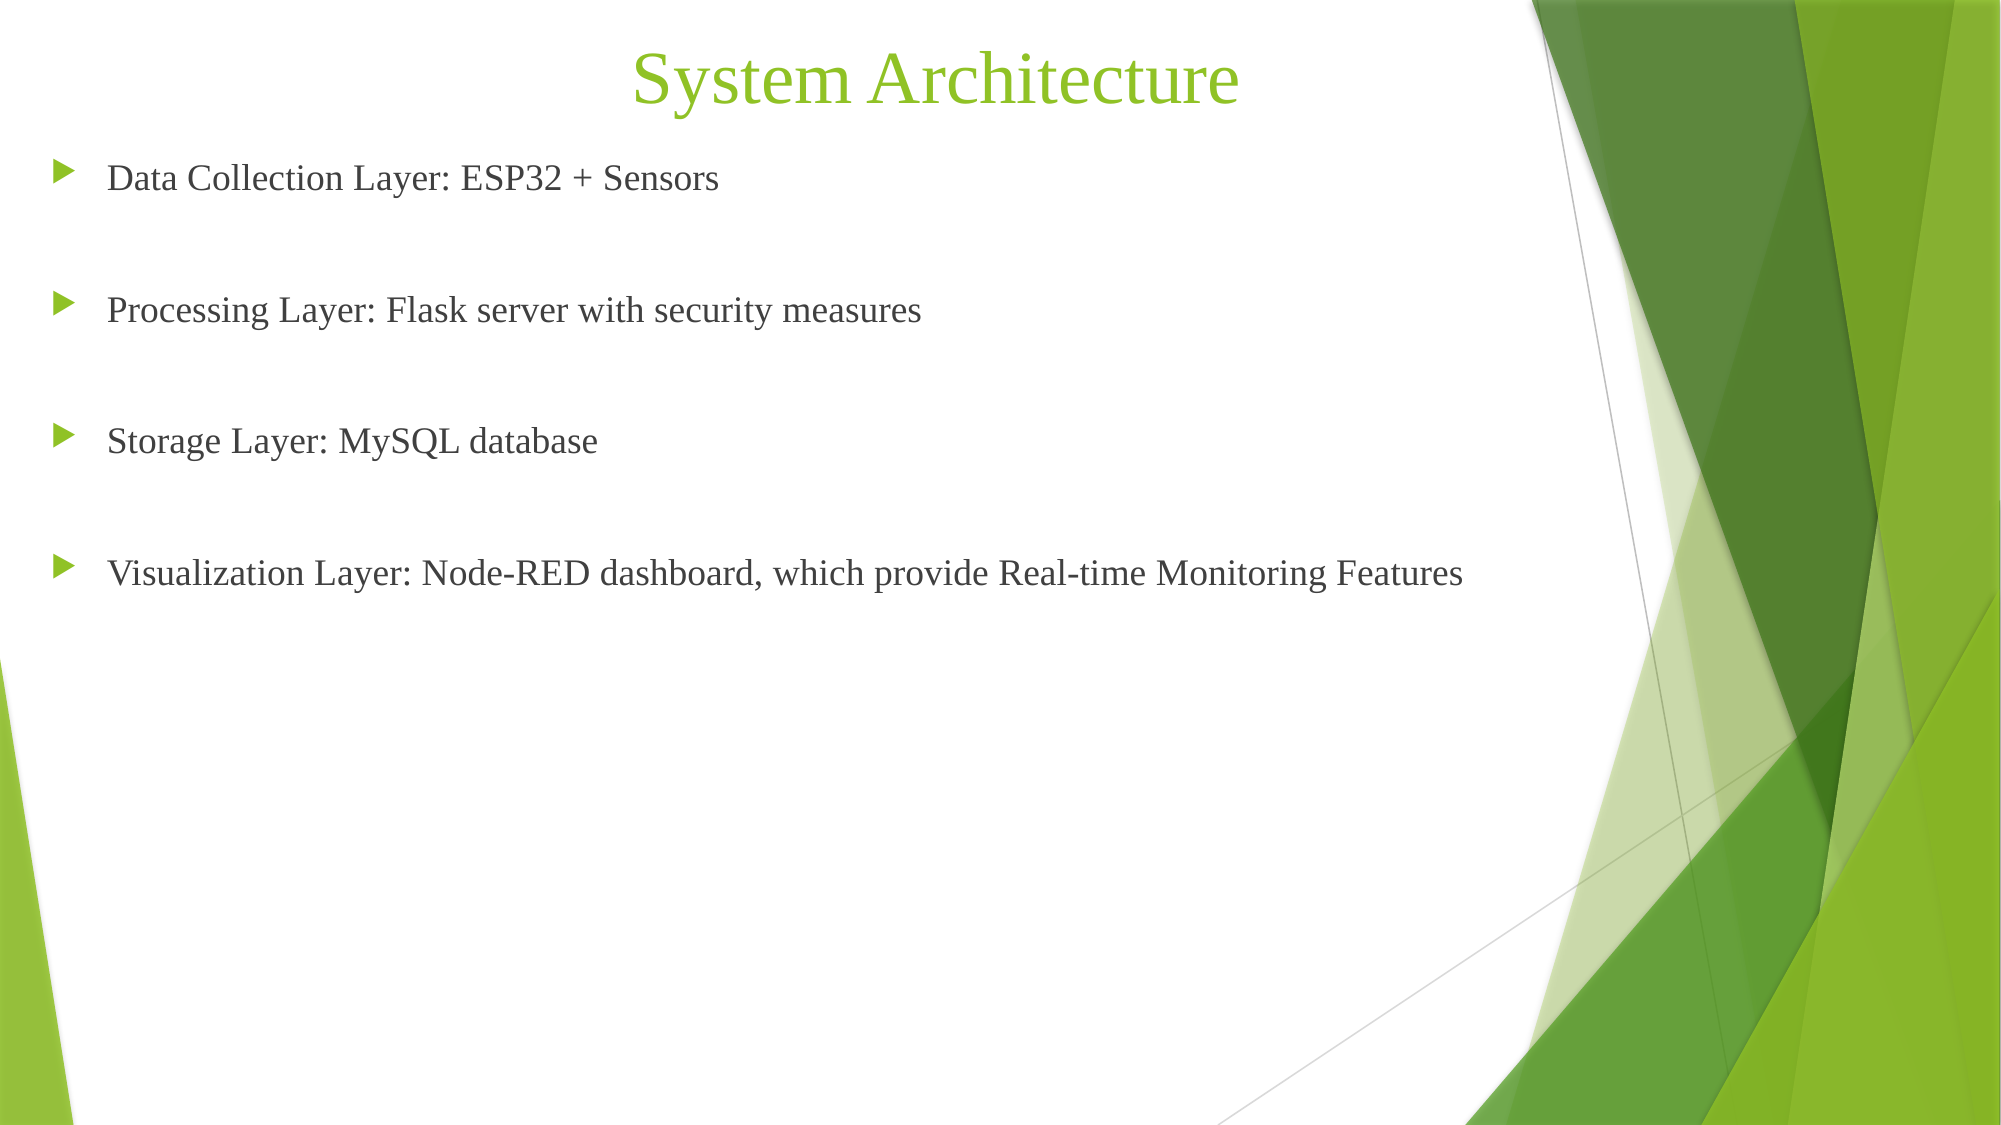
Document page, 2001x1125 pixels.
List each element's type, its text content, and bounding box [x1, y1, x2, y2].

title System Architecture [35, 21, 1953, 145]
list Data Collection Layer: ESP32 + Sensors Processing Layer: Flask server with security measures Storage Layer: MySQL database Visualization Layer: Node-RED dashboard, which provide Real-time Monitoring Features [35, 145, 1953, 1092]
